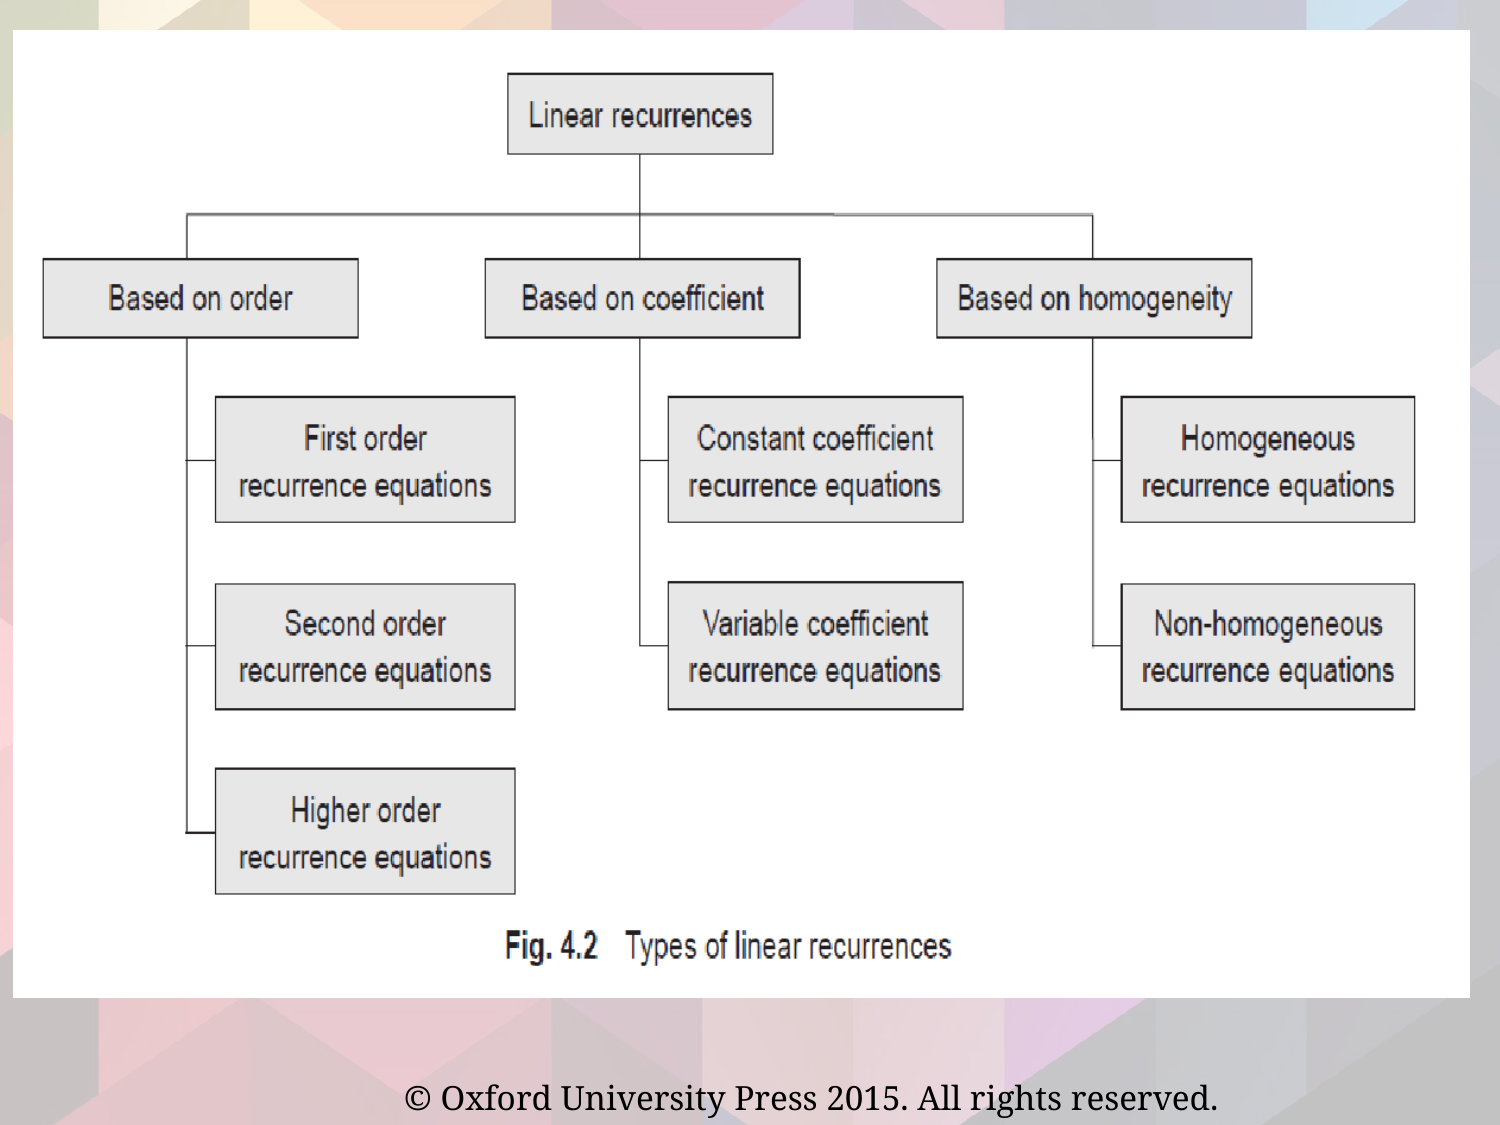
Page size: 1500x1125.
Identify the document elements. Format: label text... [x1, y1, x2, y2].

text_box © Oxford University Press 2015. All rights reserved. [389, 1069, 1241, 1125]
picture [13, 30, 1470, 999]
